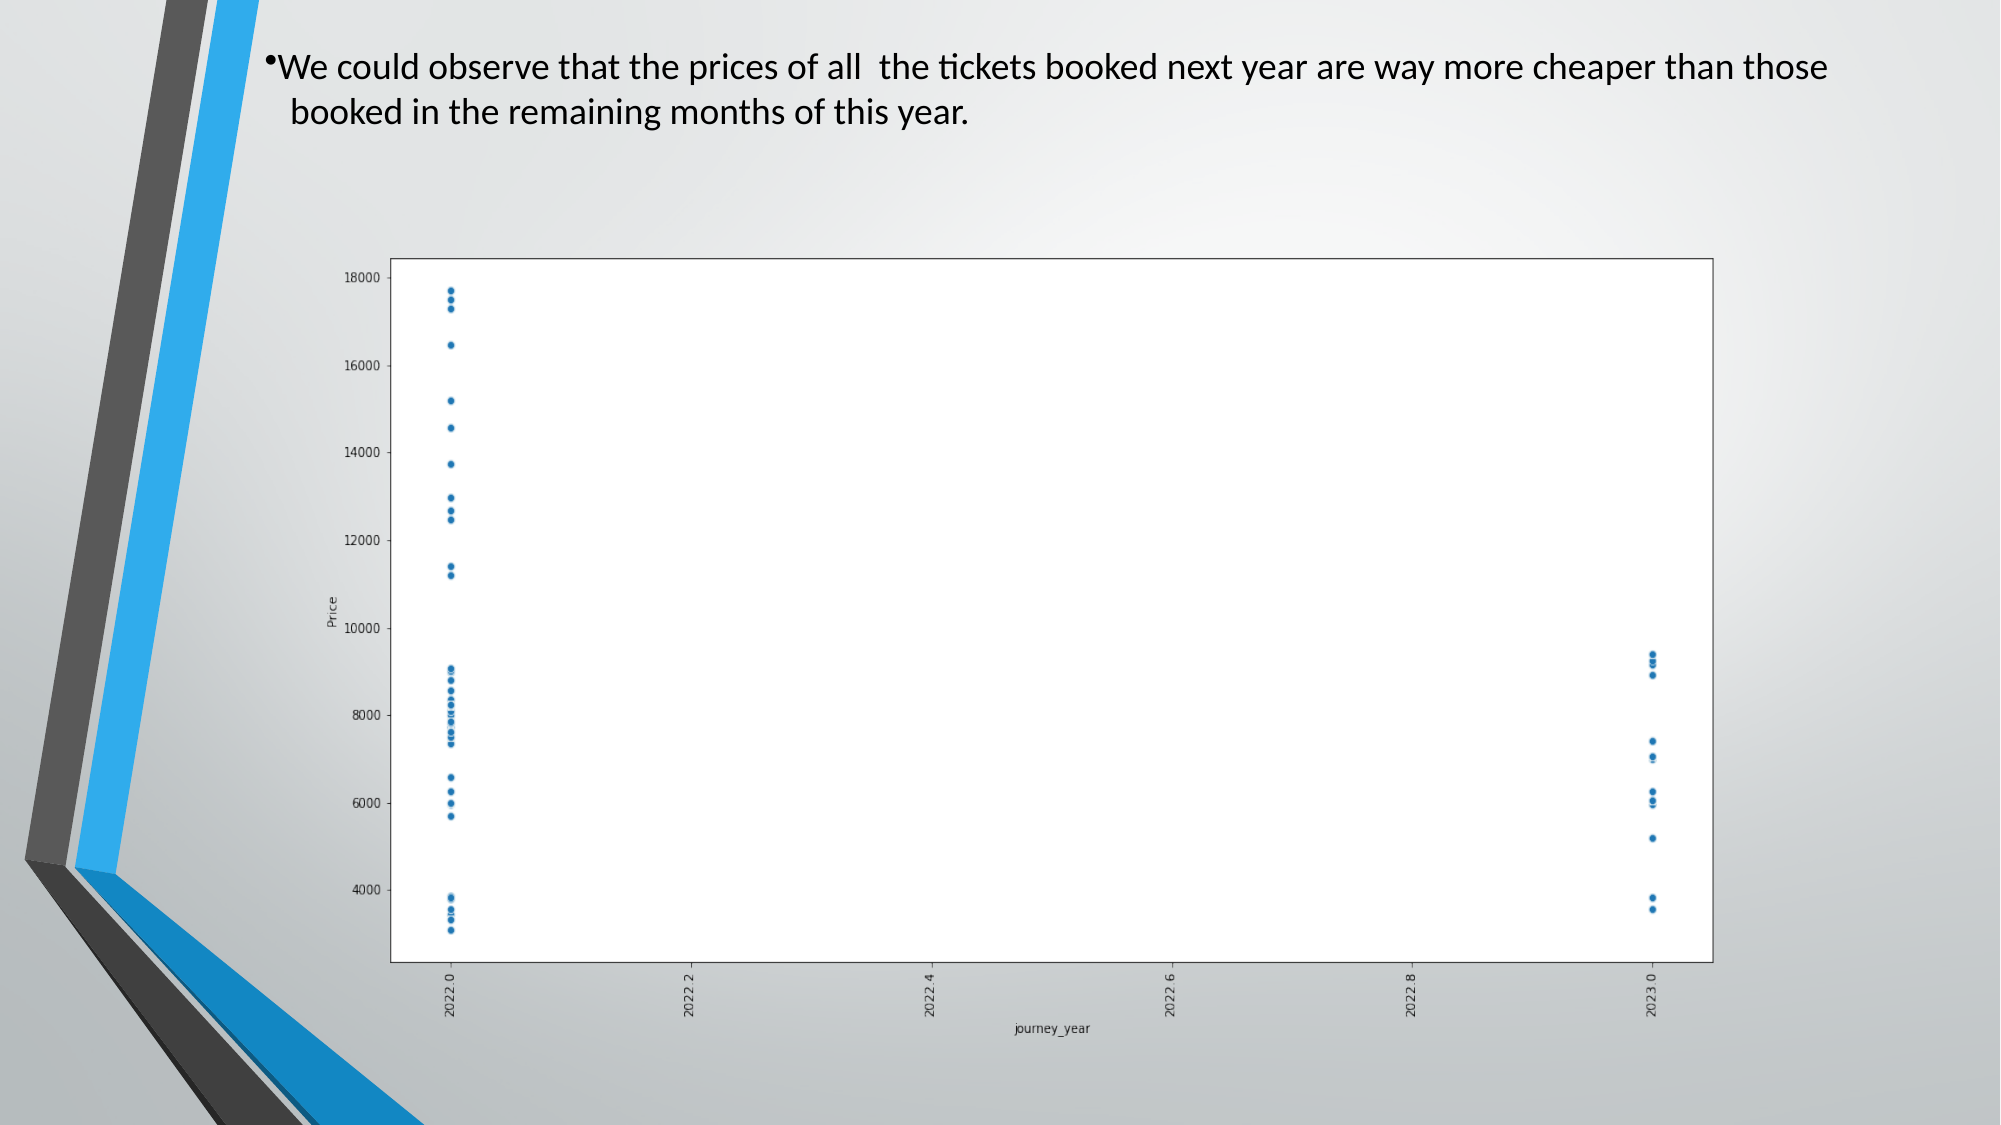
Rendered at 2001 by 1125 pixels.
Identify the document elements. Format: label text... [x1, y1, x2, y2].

text_box We could observe that the prices of all the tickets booked next year are way more cheaper than those booked in the remaining months of this year. [249, 34, 1855, 185]
picture [318, 249, 1722, 1045]
